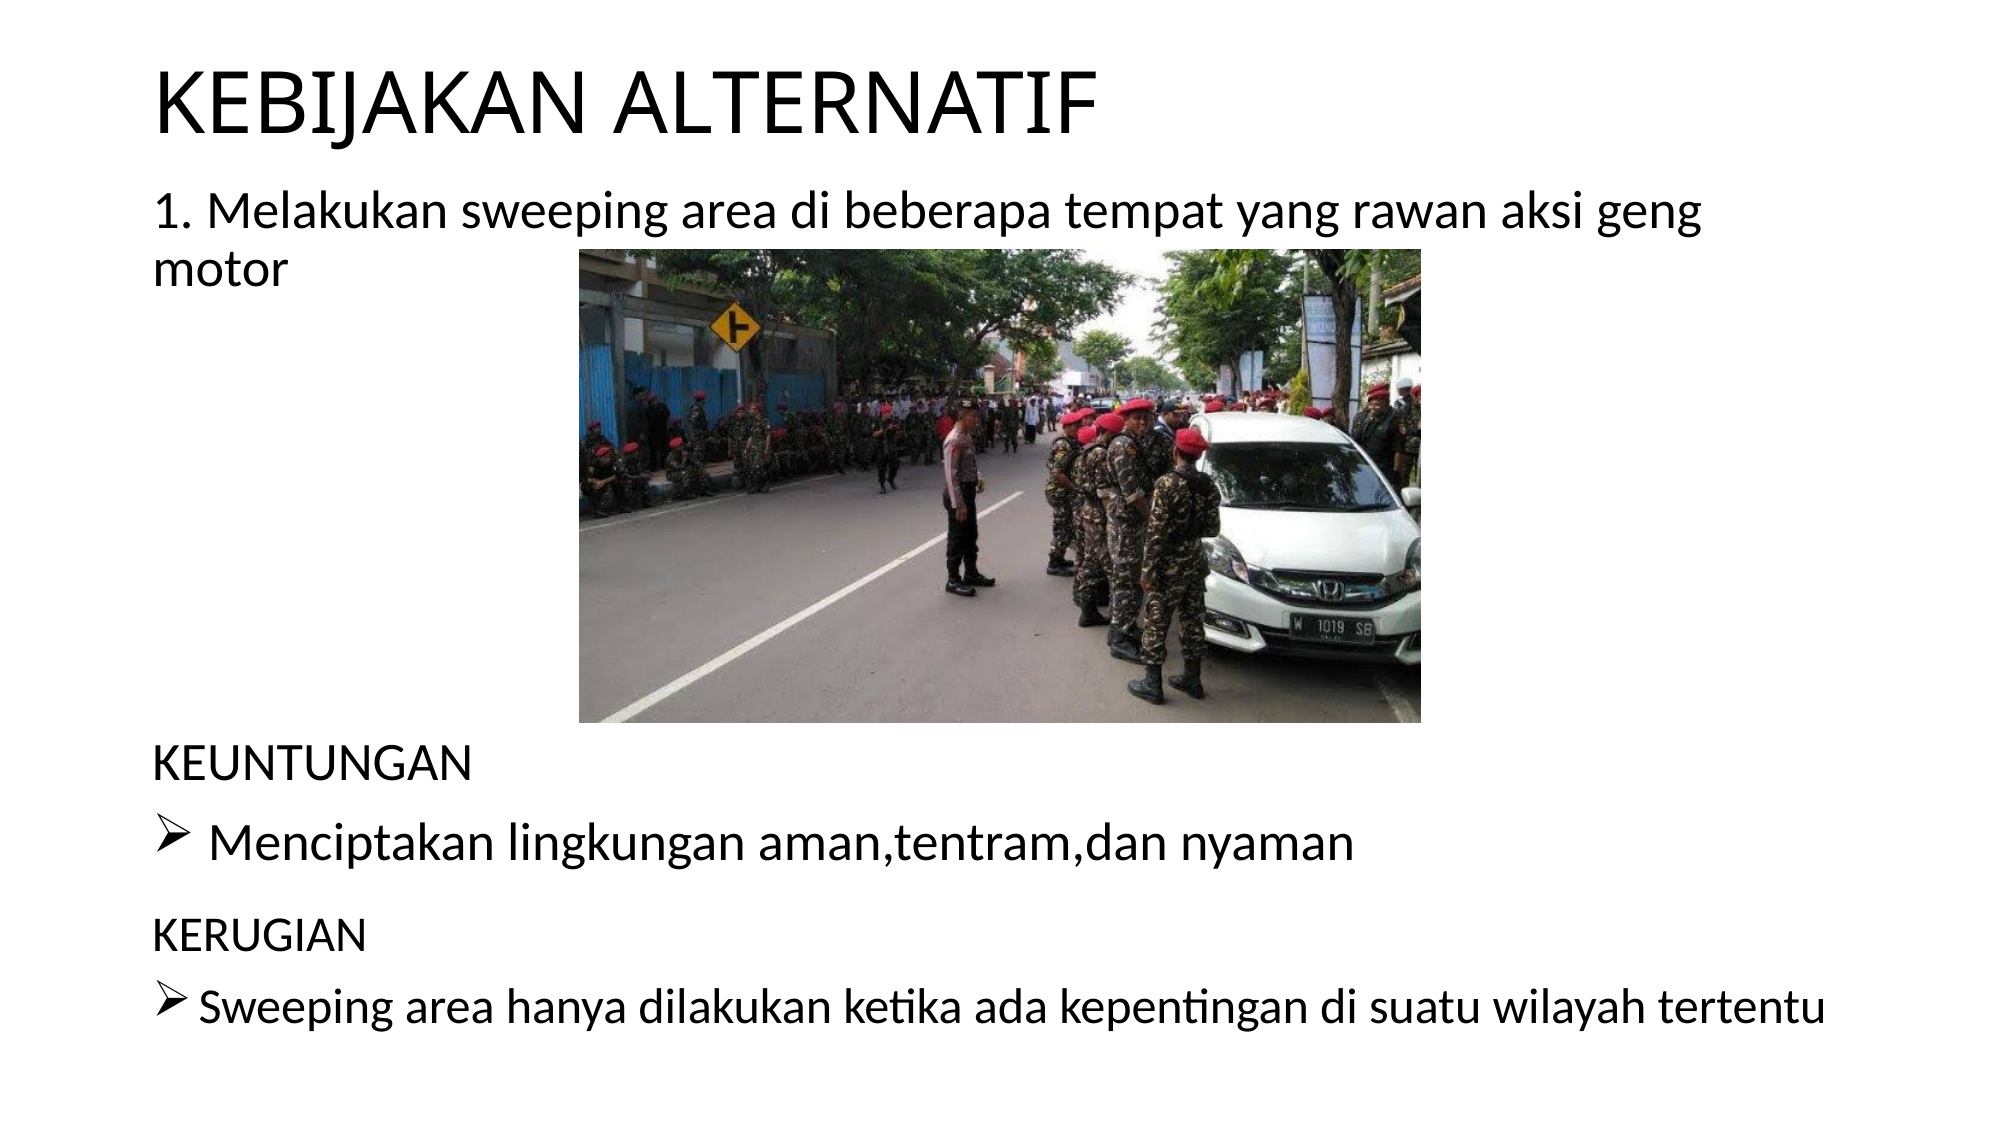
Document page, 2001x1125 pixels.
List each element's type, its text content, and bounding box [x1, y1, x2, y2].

text_box KEUNTUNGAN Menciptakan lingkungan aman,tentram,dan nyaman [137, 726, 1863, 887]
list 1. Melakukan sweeping area di beberapa tempat yang rawan aksi geng motor [137, 174, 1863, 261]
picture [579, 249, 1421, 723]
title KEBIJAKAN ALTERNATIF [137, 51, 1863, 160]
text_box KERUGIAN Sweeping area hanya dilakukan ketika ada kepentingan di suatu wilayah tertentu [137, 901, 1863, 1079]
